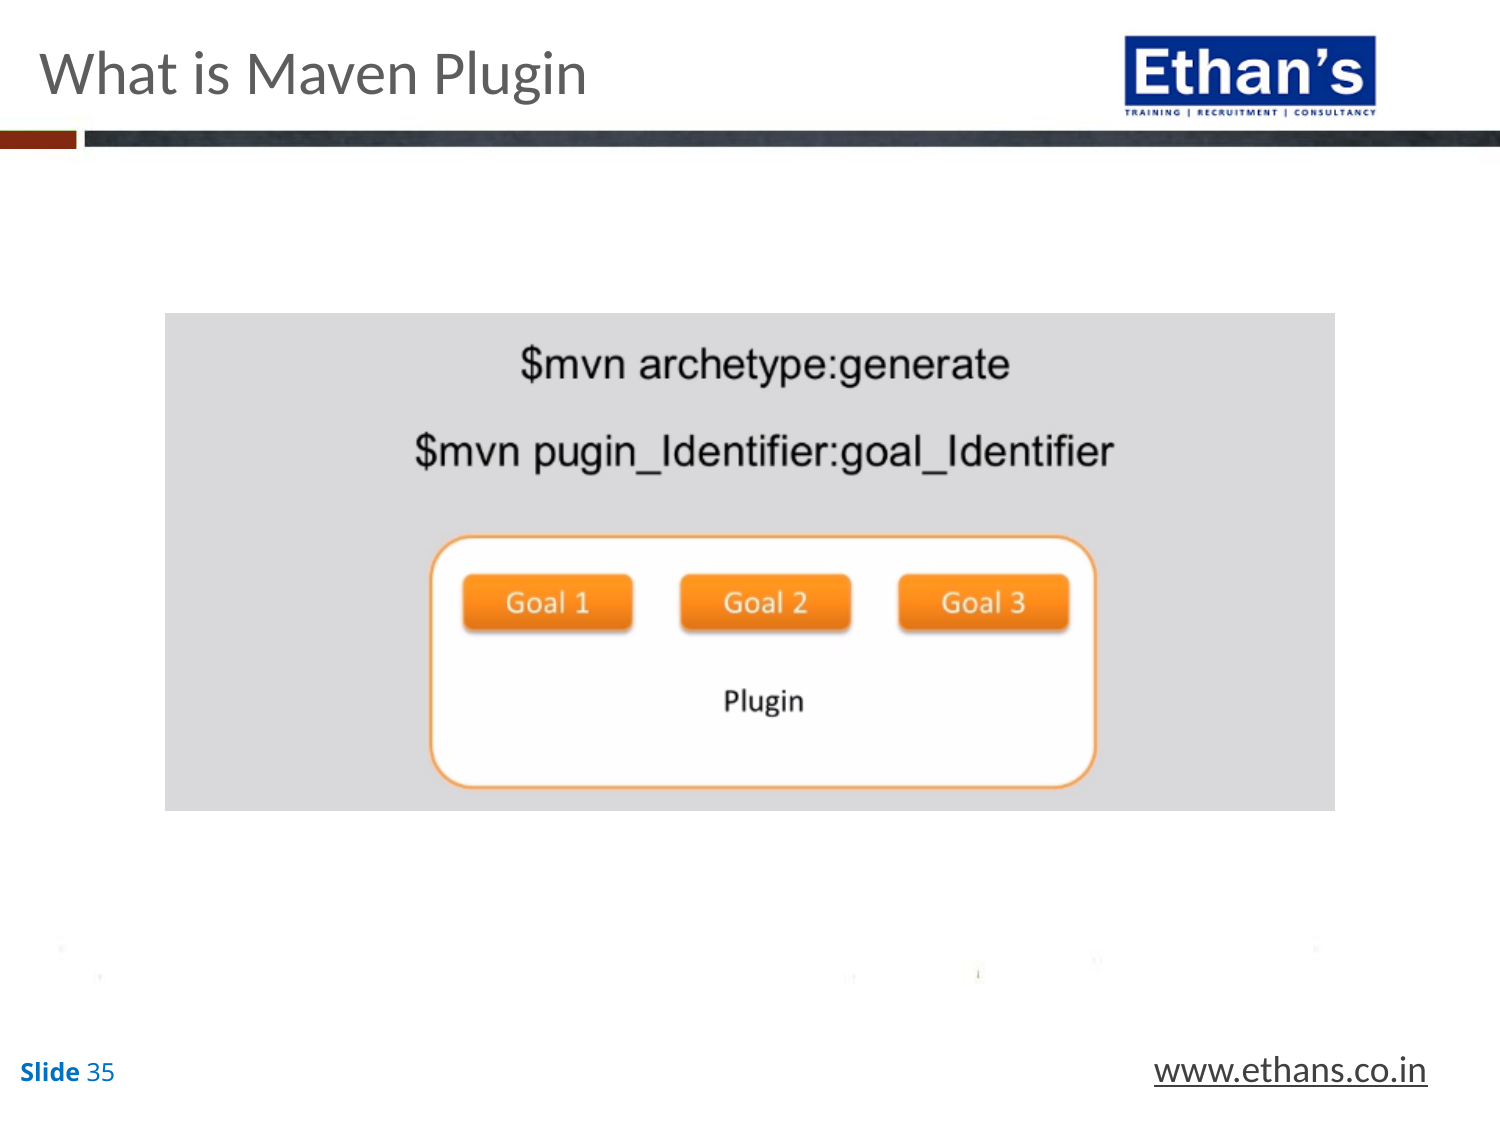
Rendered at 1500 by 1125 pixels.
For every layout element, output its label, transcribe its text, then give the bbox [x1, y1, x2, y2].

picture [0, 0, 1500, 1125]
text_box What is Maven Plugin [24, 24, 1050, 115]
